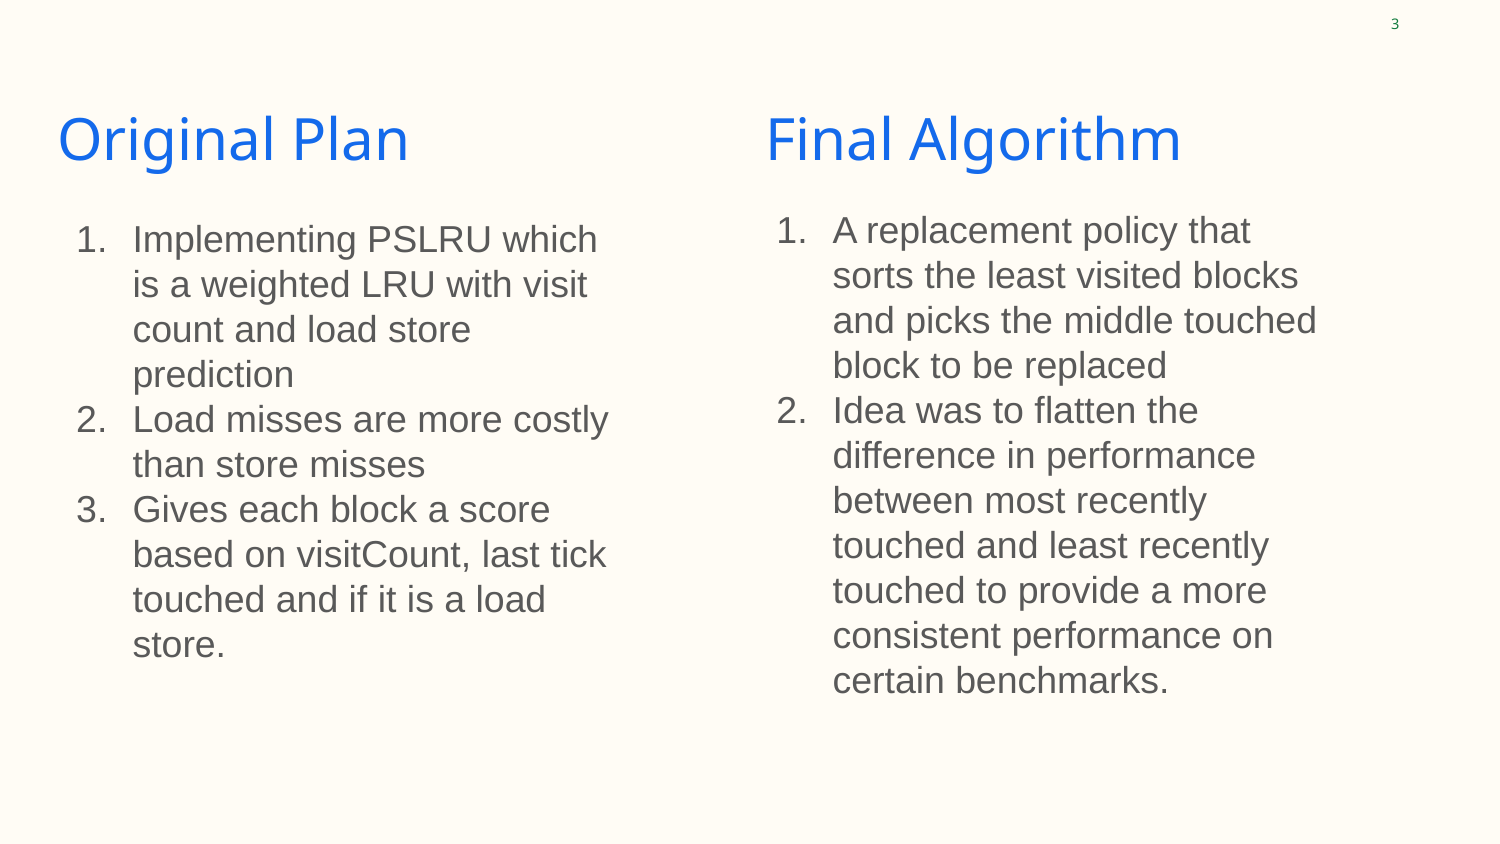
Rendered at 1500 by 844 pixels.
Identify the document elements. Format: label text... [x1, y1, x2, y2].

title Original Plan [42, 29, 644, 187]
list A replacement policy that sorts the least visited blocks and picks the middle touched block to be replaced Idea was to flatten the difference in performance between most recently touched and least recently touched to provide a more consistent performance on certain benchmarks. [742, 191, 1344, 717]
slide_number 3 [1324, 0, 1415, 65]
list Implementing PSLRU which is a weighted LRU with visit count and load store prediction Load misses are more costly than store misses Gives each block a score based on visitCount, last tick touched and if it is a load store. [42, 200, 644, 768]
title Final Algorithm [750, 29, 1351, 187]
